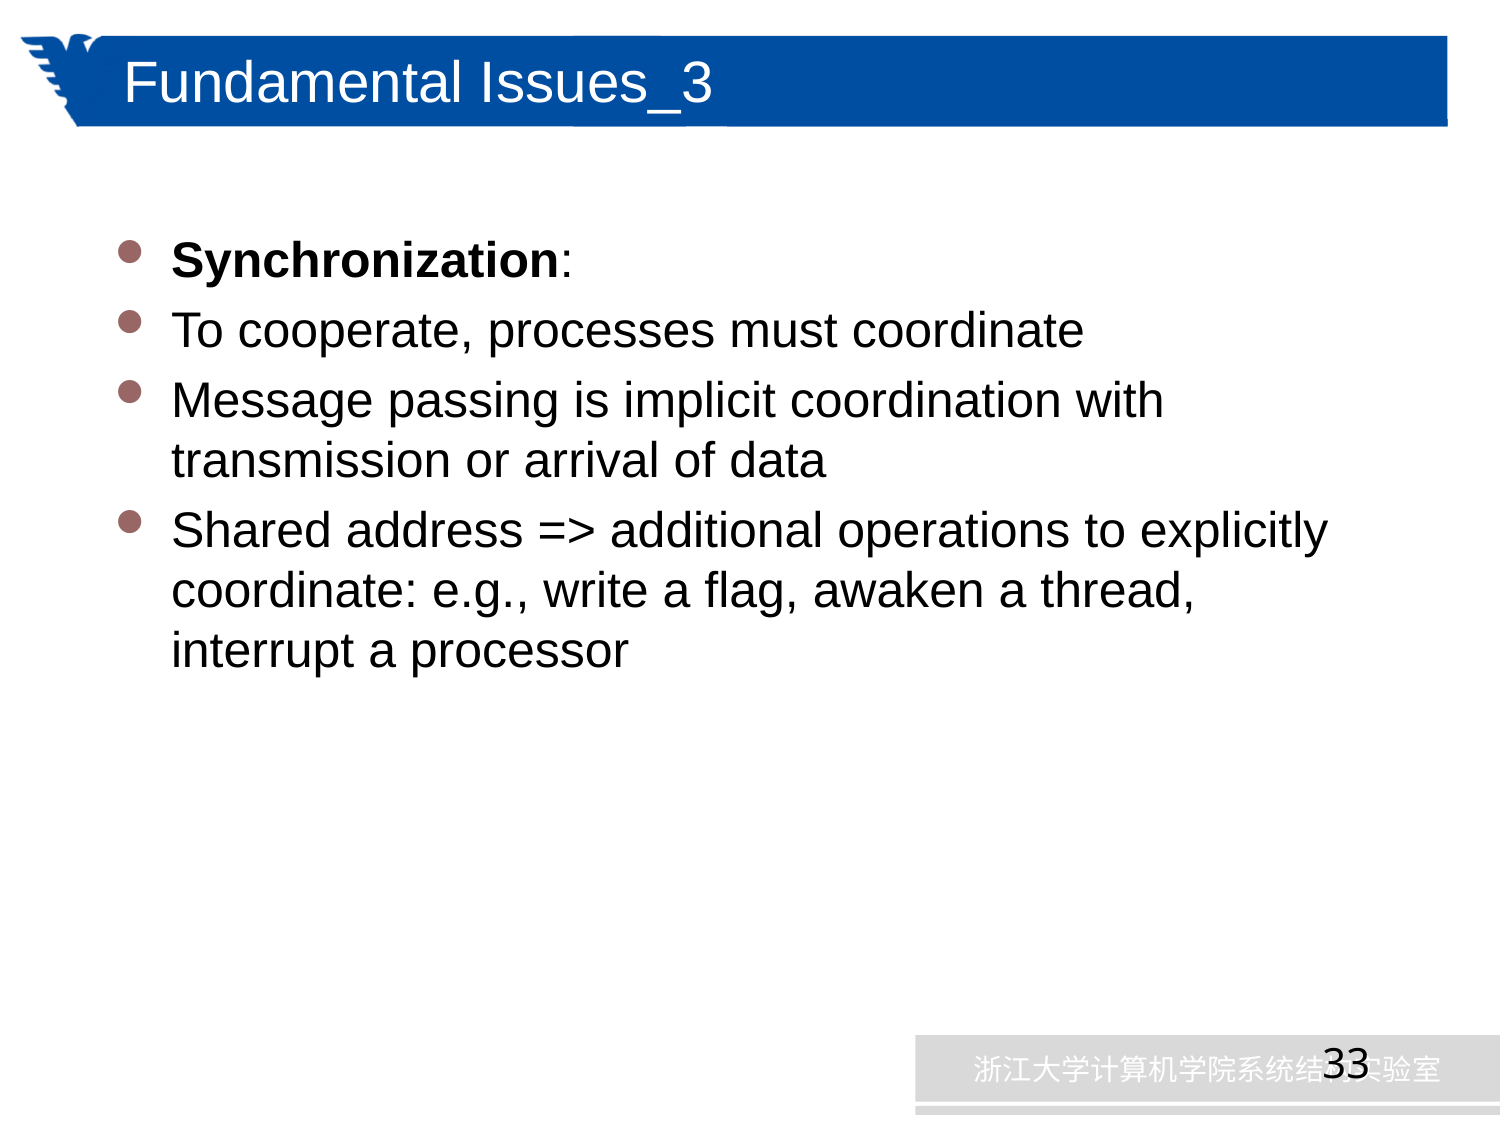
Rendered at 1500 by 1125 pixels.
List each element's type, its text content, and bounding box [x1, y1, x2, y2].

picture [5, 19, 148, 127]
list Synchronization: To cooperate, processes must coordinate Message passing is implicit coordination with transmission or arrival of data Shared address => additional operations to explicitly coordinate: e.g., write a flag, awaken a thread, interrupt a processor [99, 219, 1400, 945]
title Fundamental Issues_3 [108, 38, 1406, 121]
